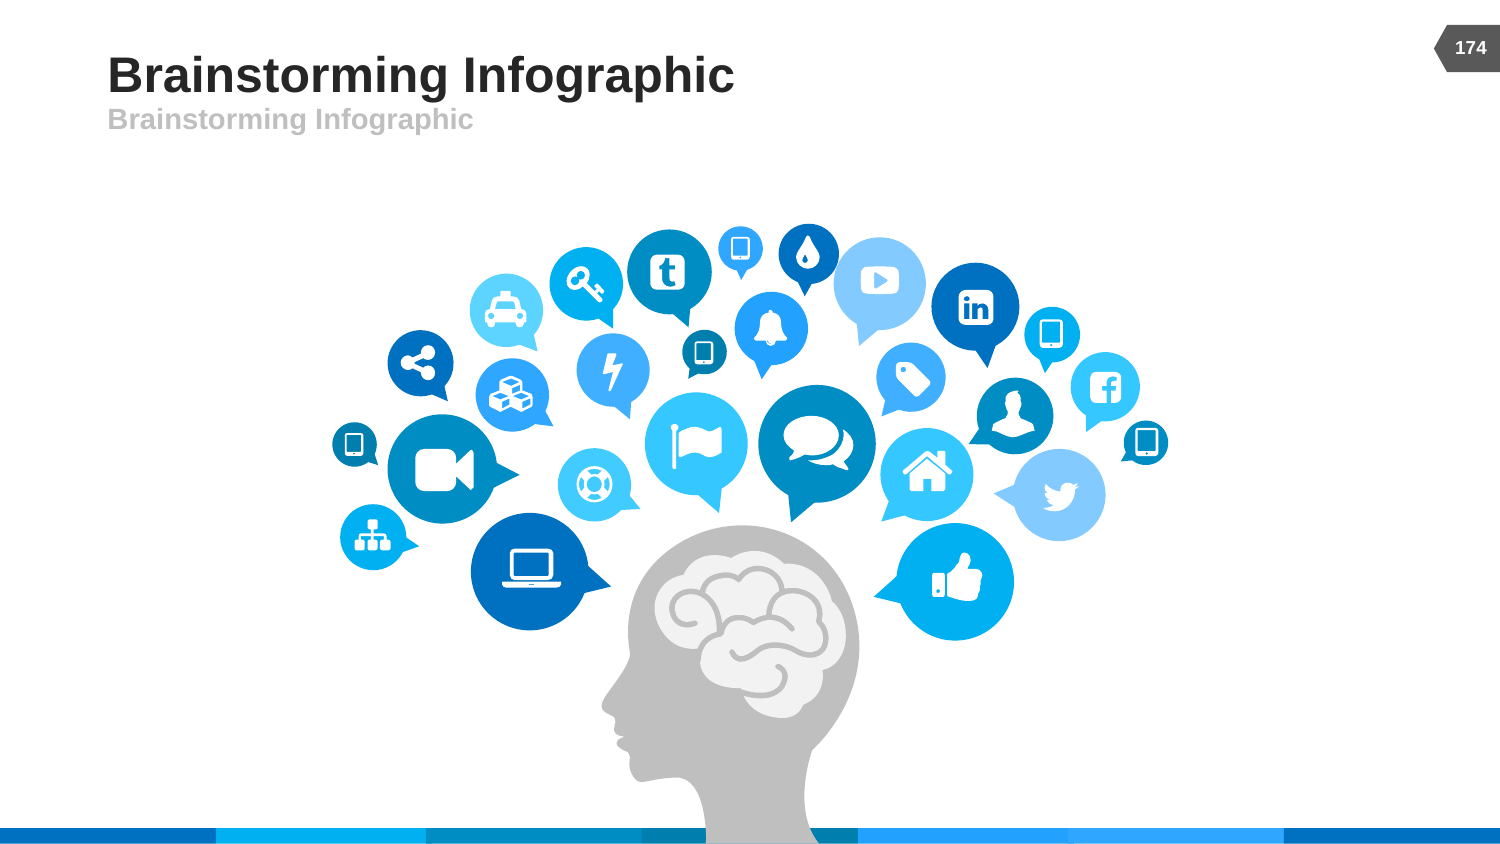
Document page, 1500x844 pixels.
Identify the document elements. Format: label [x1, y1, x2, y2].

slide_number [1439, 24, 1500, 70]
list [107, 101, 783, 135]
text_box [681, 329, 727, 382]
title [107, 43, 1033, 102]
text_box [388, 329, 456, 408]
text_box [339, 223, 1167, 844]
text_box [547, 229, 712, 328]
text_box [331, 423, 385, 469]
text_box [719, 225, 765, 279]
